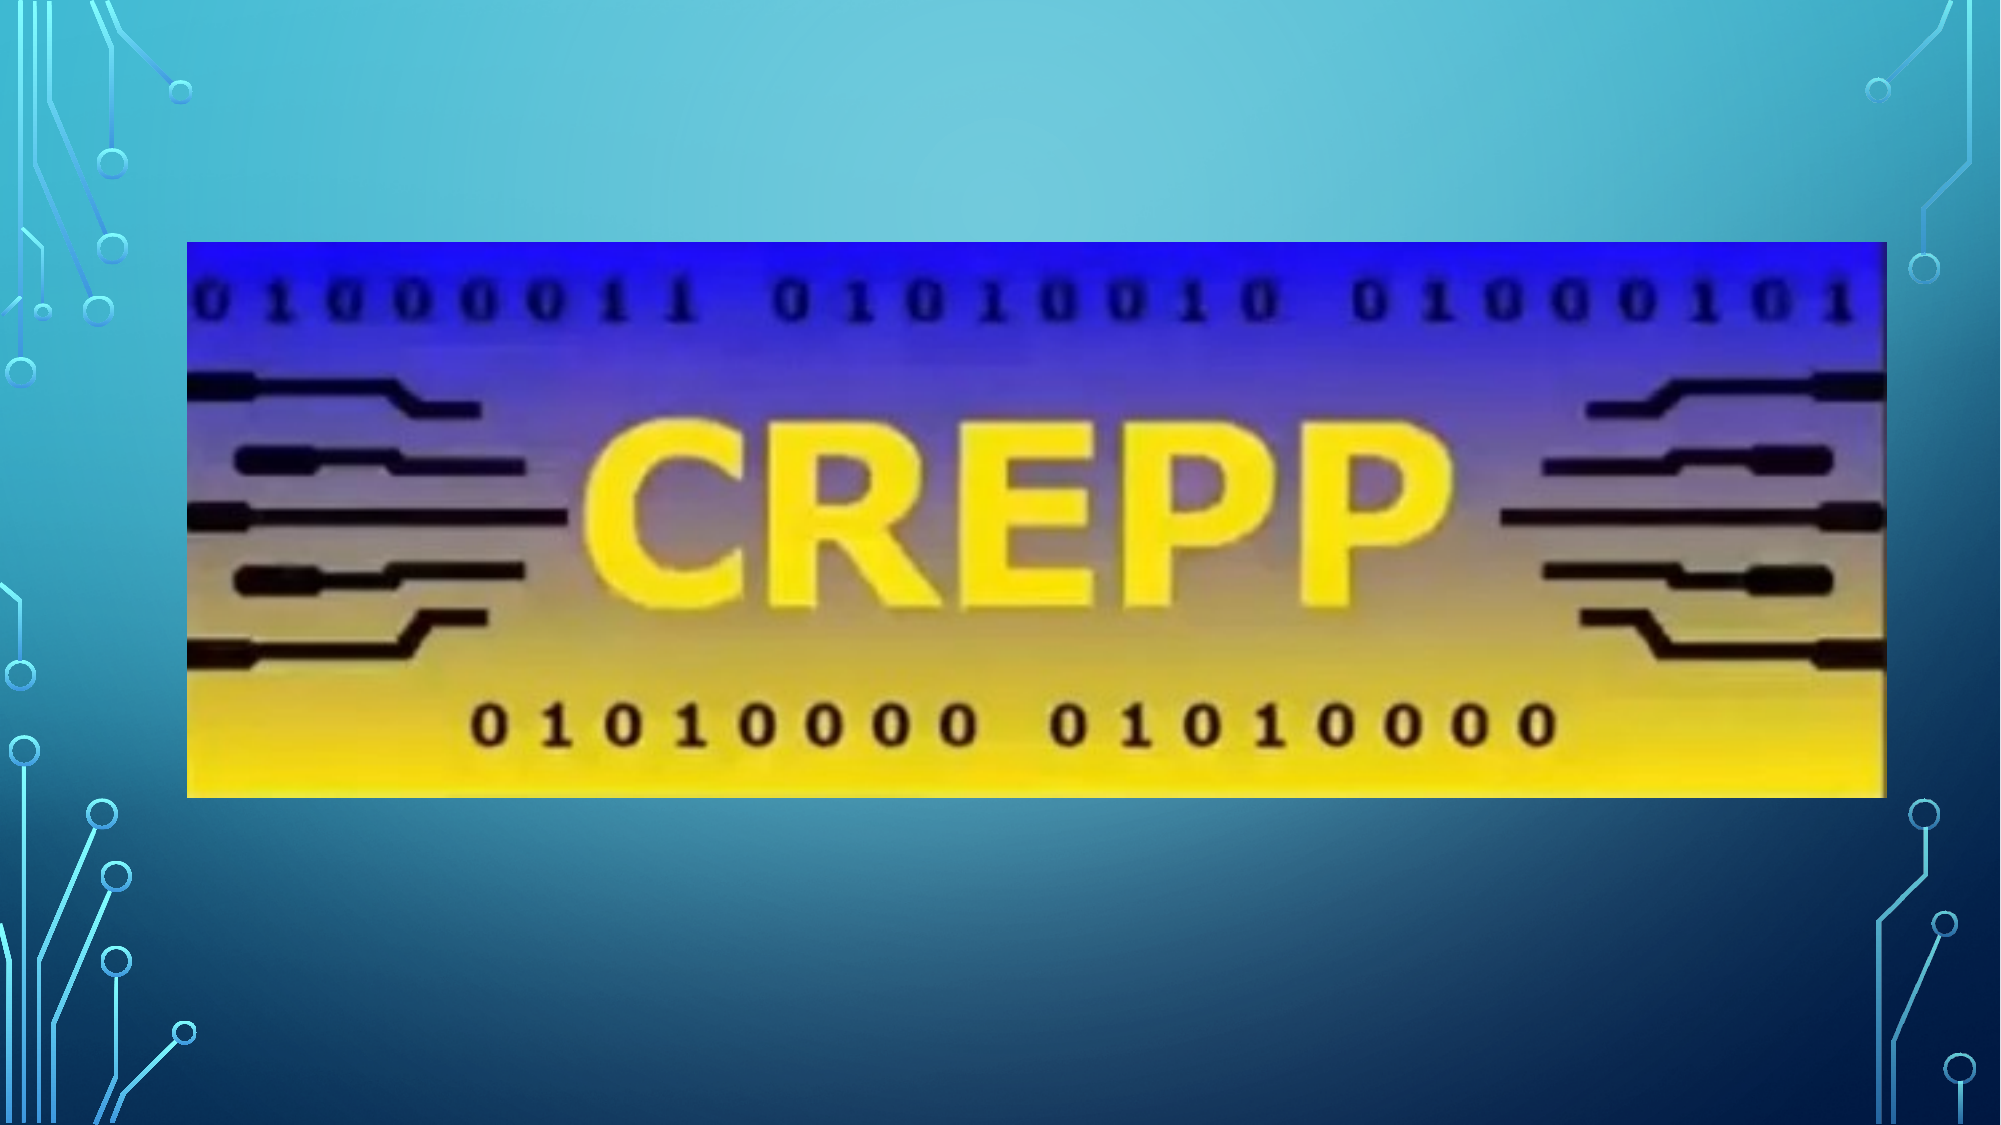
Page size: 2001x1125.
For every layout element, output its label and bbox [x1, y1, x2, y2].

list [186, 242, 1887, 798]
